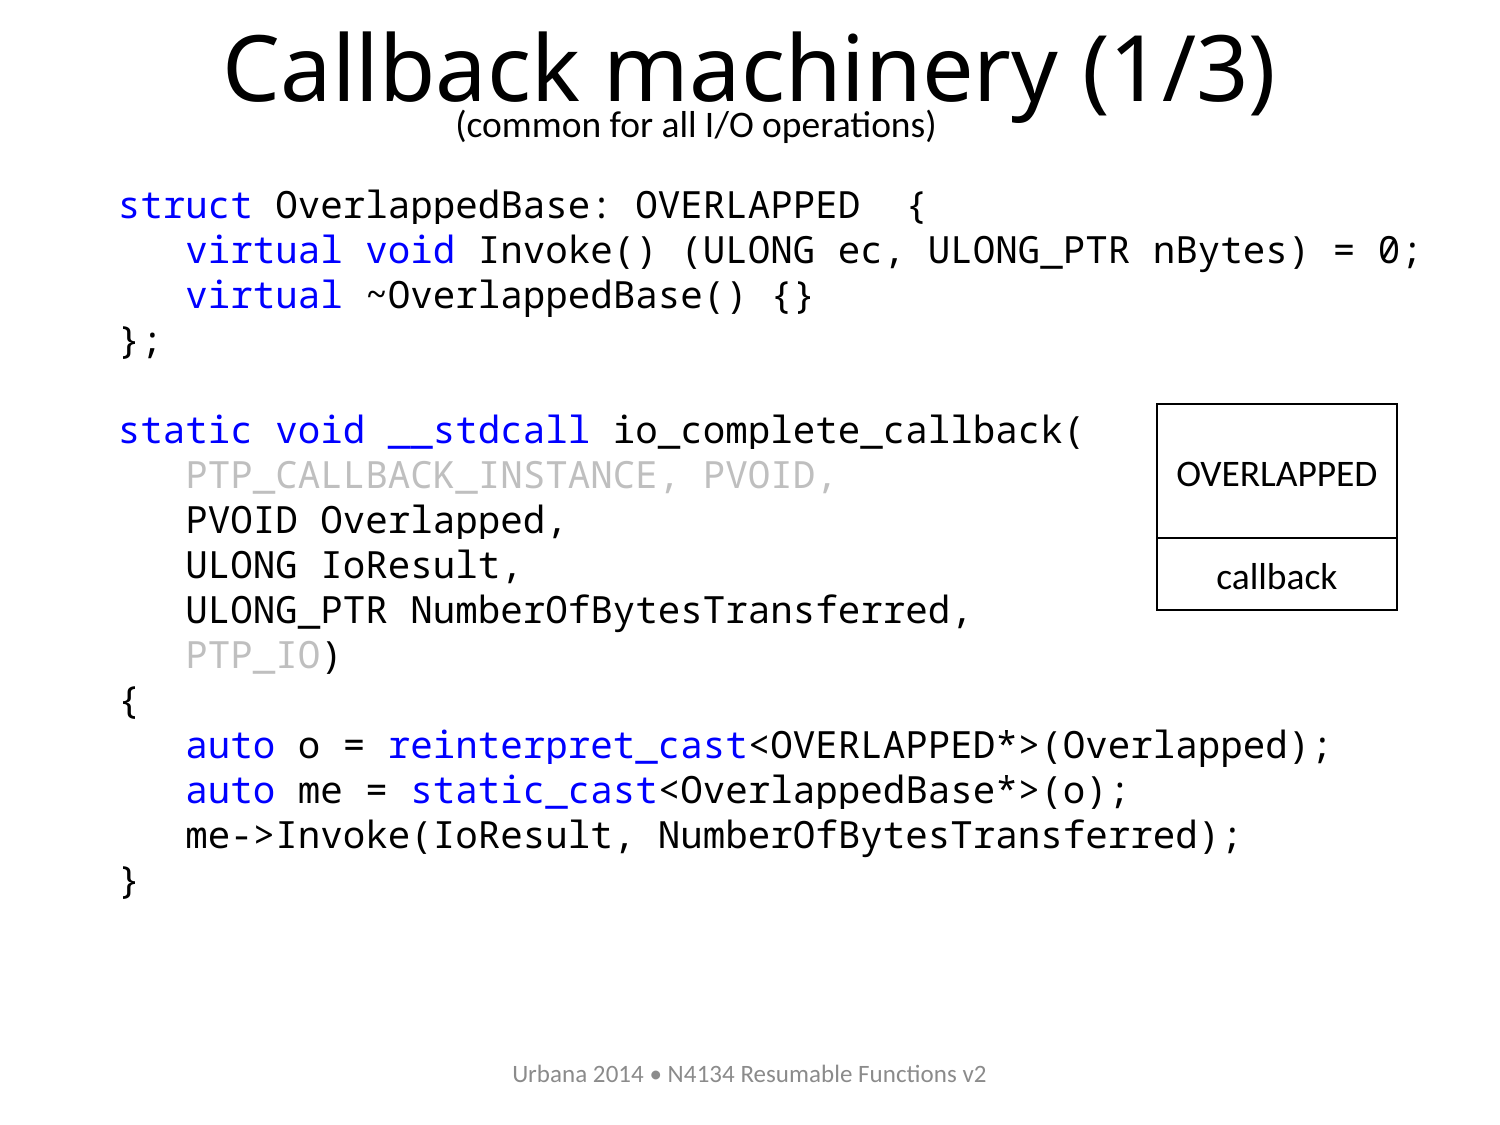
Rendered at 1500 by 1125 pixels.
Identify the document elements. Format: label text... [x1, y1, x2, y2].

text_box struct OverlappedBase: OVERLAPPED { virtual void Invoke() (ULONG ec, ULONG_PTR nBytes) = 0; virtual ~OverlappedBase() {} }; static void __stdcall io_complete_callback( PTP_CALLBACK_INSTANCE, PVOID, PVOID Overlapped, ULONG IoResult, ULONG_PTR NumberOfBytesTransferred, PTP_IO) { auto o = reinterpret_cast<OVERLAPPED*>(Overlapped); auto me = static_cast<OverlappedBase*>(o); me->Invoke(IoResult, NumberOfBytesTransferred); } [103, 174, 1459, 909]
title Callback machinery (1/3) [103, 0, 1397, 154]
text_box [1156, 403, 1397, 611]
text_box (common for all I/O operations) [440, 92, 971, 153]
footer Urbana 2014 • N4134 Resumable Functions v2 [496, 1042, 1004, 1103]
